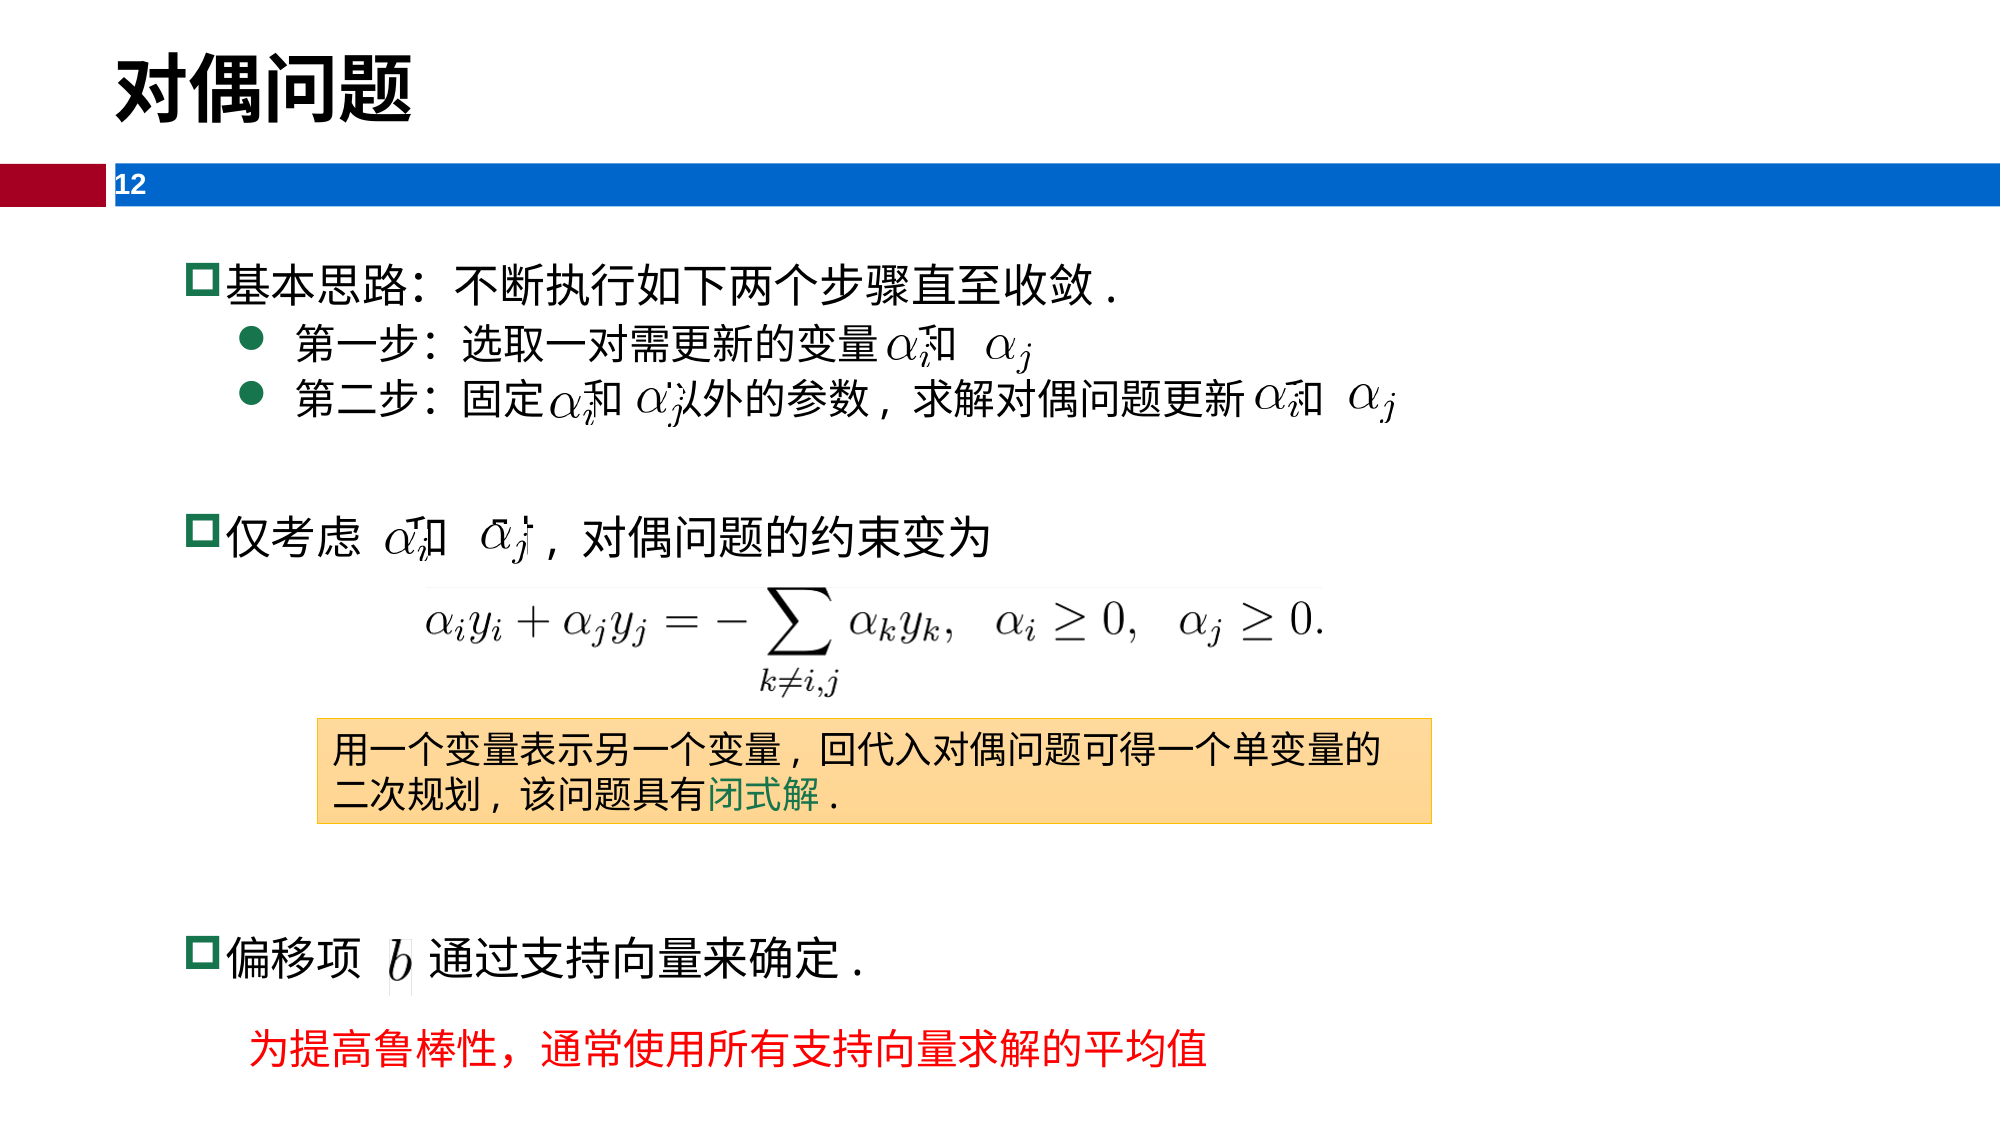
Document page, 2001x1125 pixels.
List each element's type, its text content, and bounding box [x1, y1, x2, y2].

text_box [1346, 379, 1397, 427]
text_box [1253, 380, 1301, 423]
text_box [383, 525, 431, 567]
picture [385, 934, 414, 996]
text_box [983, 330, 1034, 377]
text_box 用一个变量表示另一个变量, 回代入对偶问题可得一个单变量的二次规划, 该问题具有闭式解. [317, 718, 1432, 824]
text_box 为提高鲁棒性，通常使用所有支持向量求解的平均值 [233, 1015, 1282, 1081]
text_box 基本思路：不断执行如下两个步骤直至收敛. 第一步：选取一对需更新的变量 和 . 第二步：固定 和 以外的参数, 求解对偶问题更新 和 . 仅考虑 和 时, 对偶问题的约束变为 偏移项 ：通过支持向量来确定. [167, 255, 1581, 1065]
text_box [479, 520, 530, 567]
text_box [634, 384, 685, 431]
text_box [884, 331, 933, 373]
picture [424, 583, 1324, 702]
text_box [548, 388, 596, 431]
text_box 对偶问题 [98, 15, 1529, 158]
